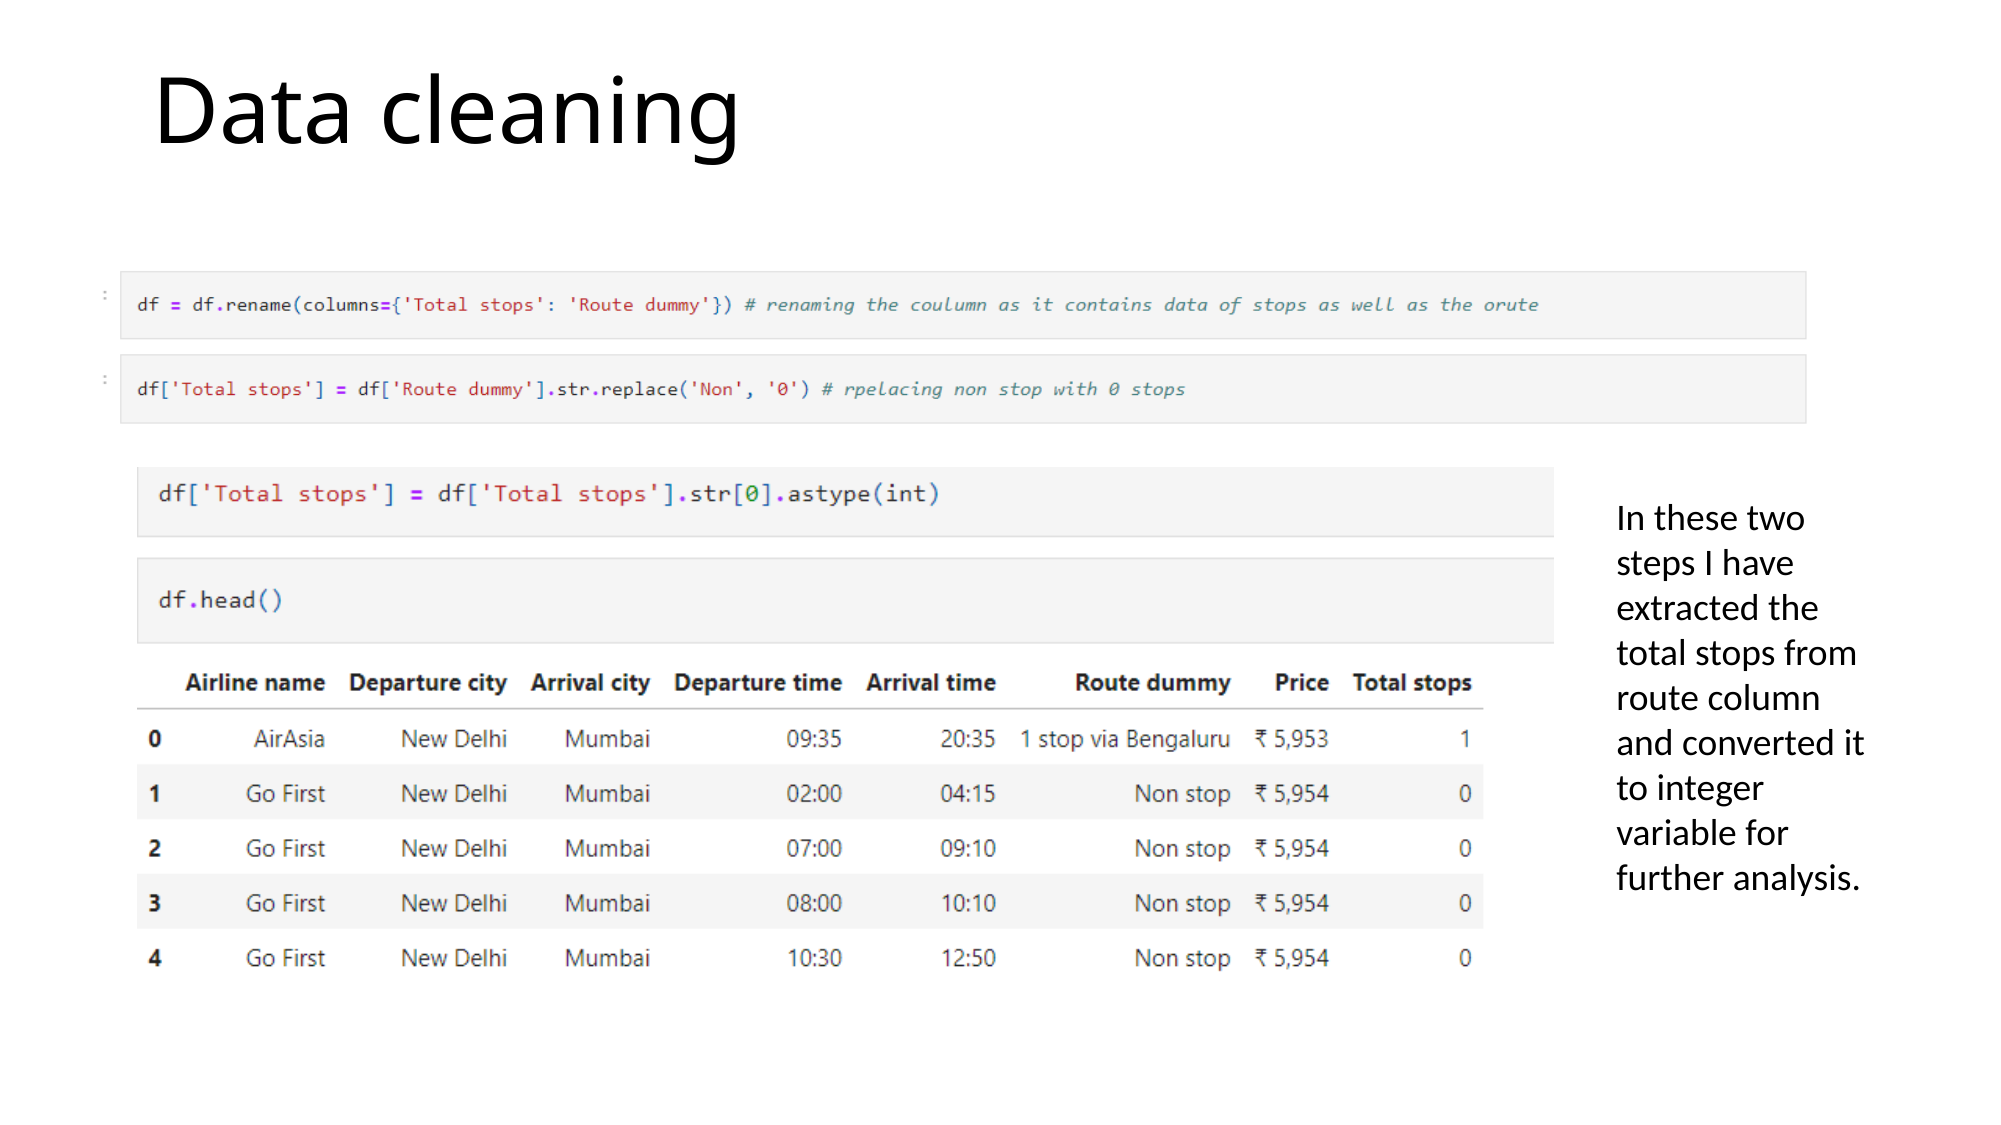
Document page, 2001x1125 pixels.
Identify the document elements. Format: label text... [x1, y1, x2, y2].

title Data cleaning [137, 59, 1863, 278]
picture [137, 467, 1554, 1001]
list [98, 260, 1824, 430]
text_box In these two steps I have extracted the total stops from route column and converted it to integer variable for further analysis. [1601, 485, 1895, 906]
